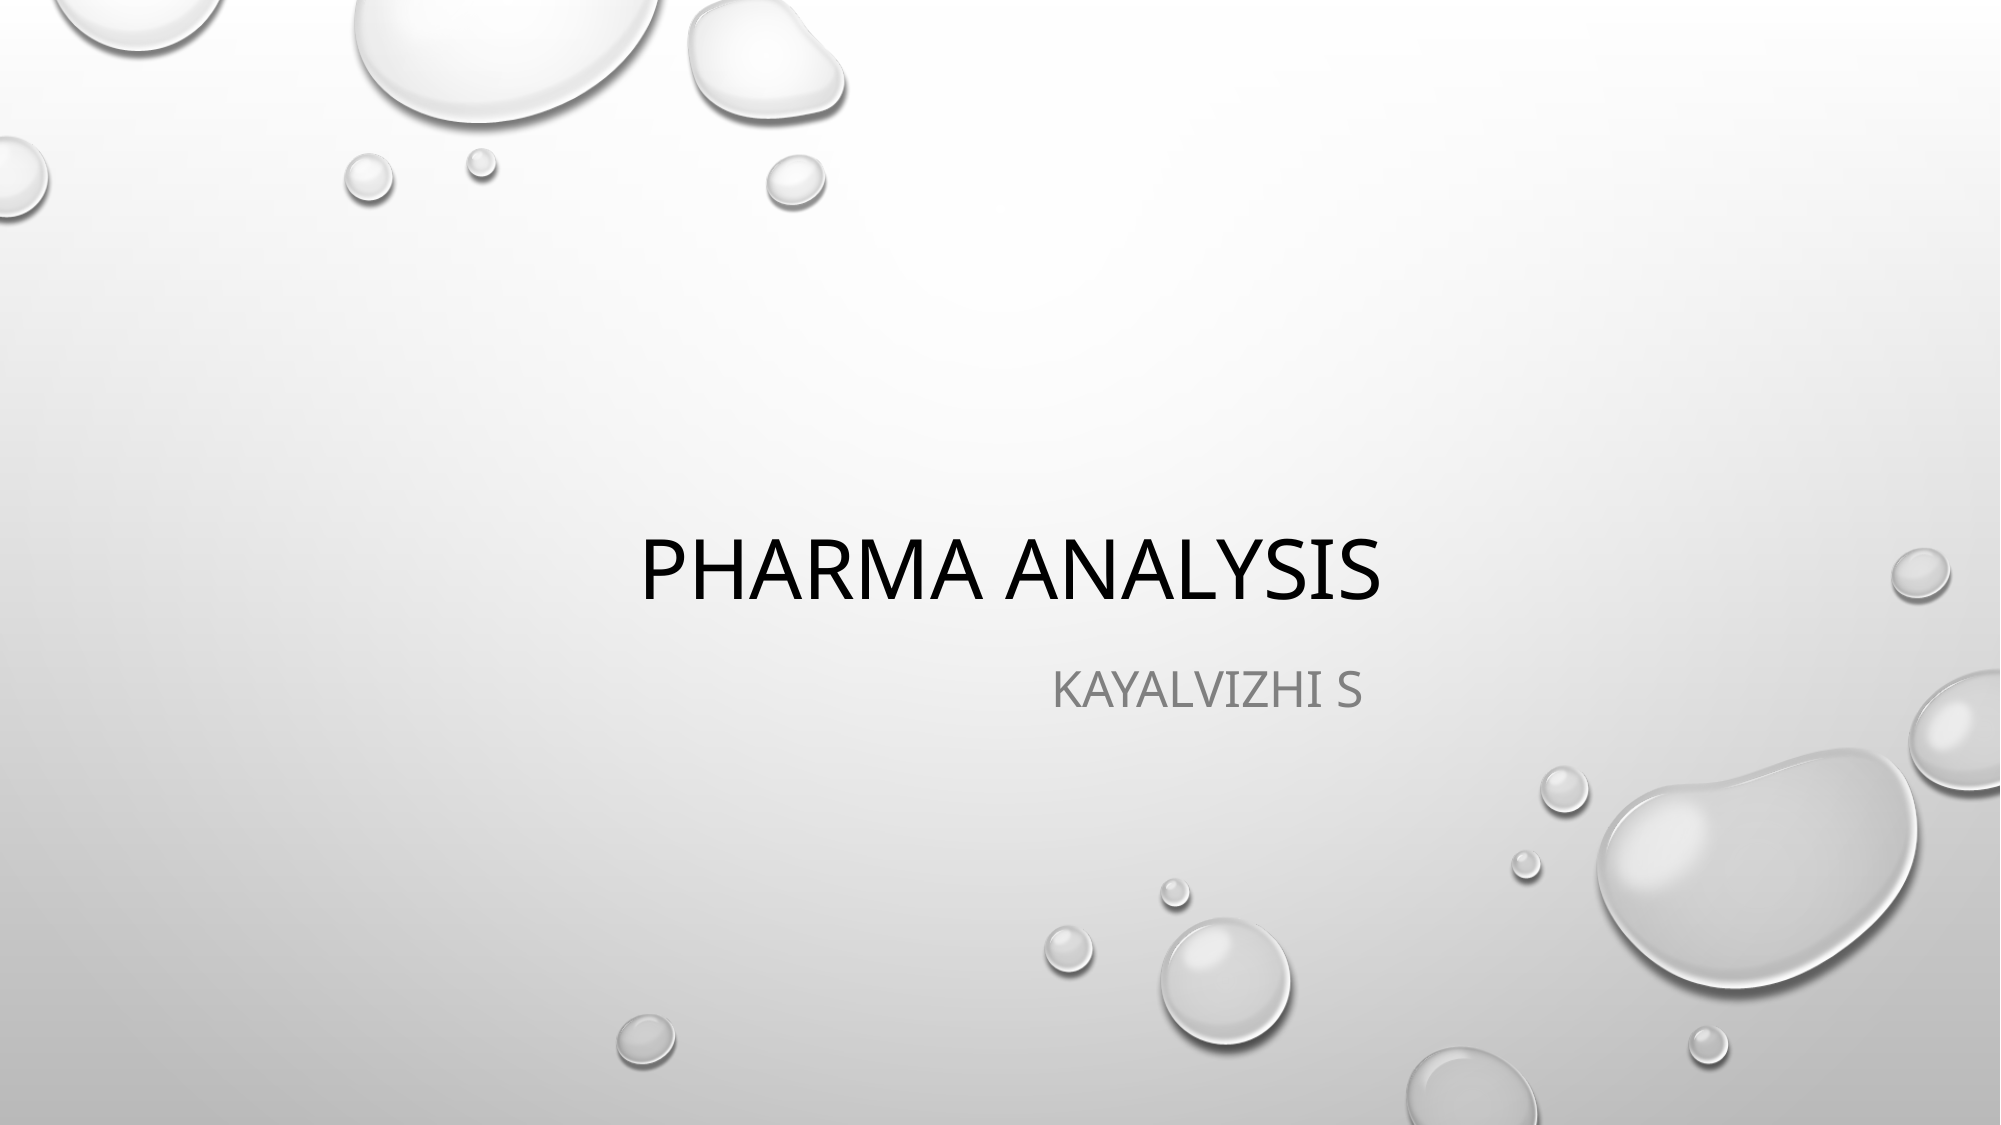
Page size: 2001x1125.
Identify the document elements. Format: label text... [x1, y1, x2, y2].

picture [0, 0, 2000, 1125]
title Pharma Analysis [287, 213, 1713, 625]
subtitle KAYALVIZHI S [287, 637, 1713, 863]
